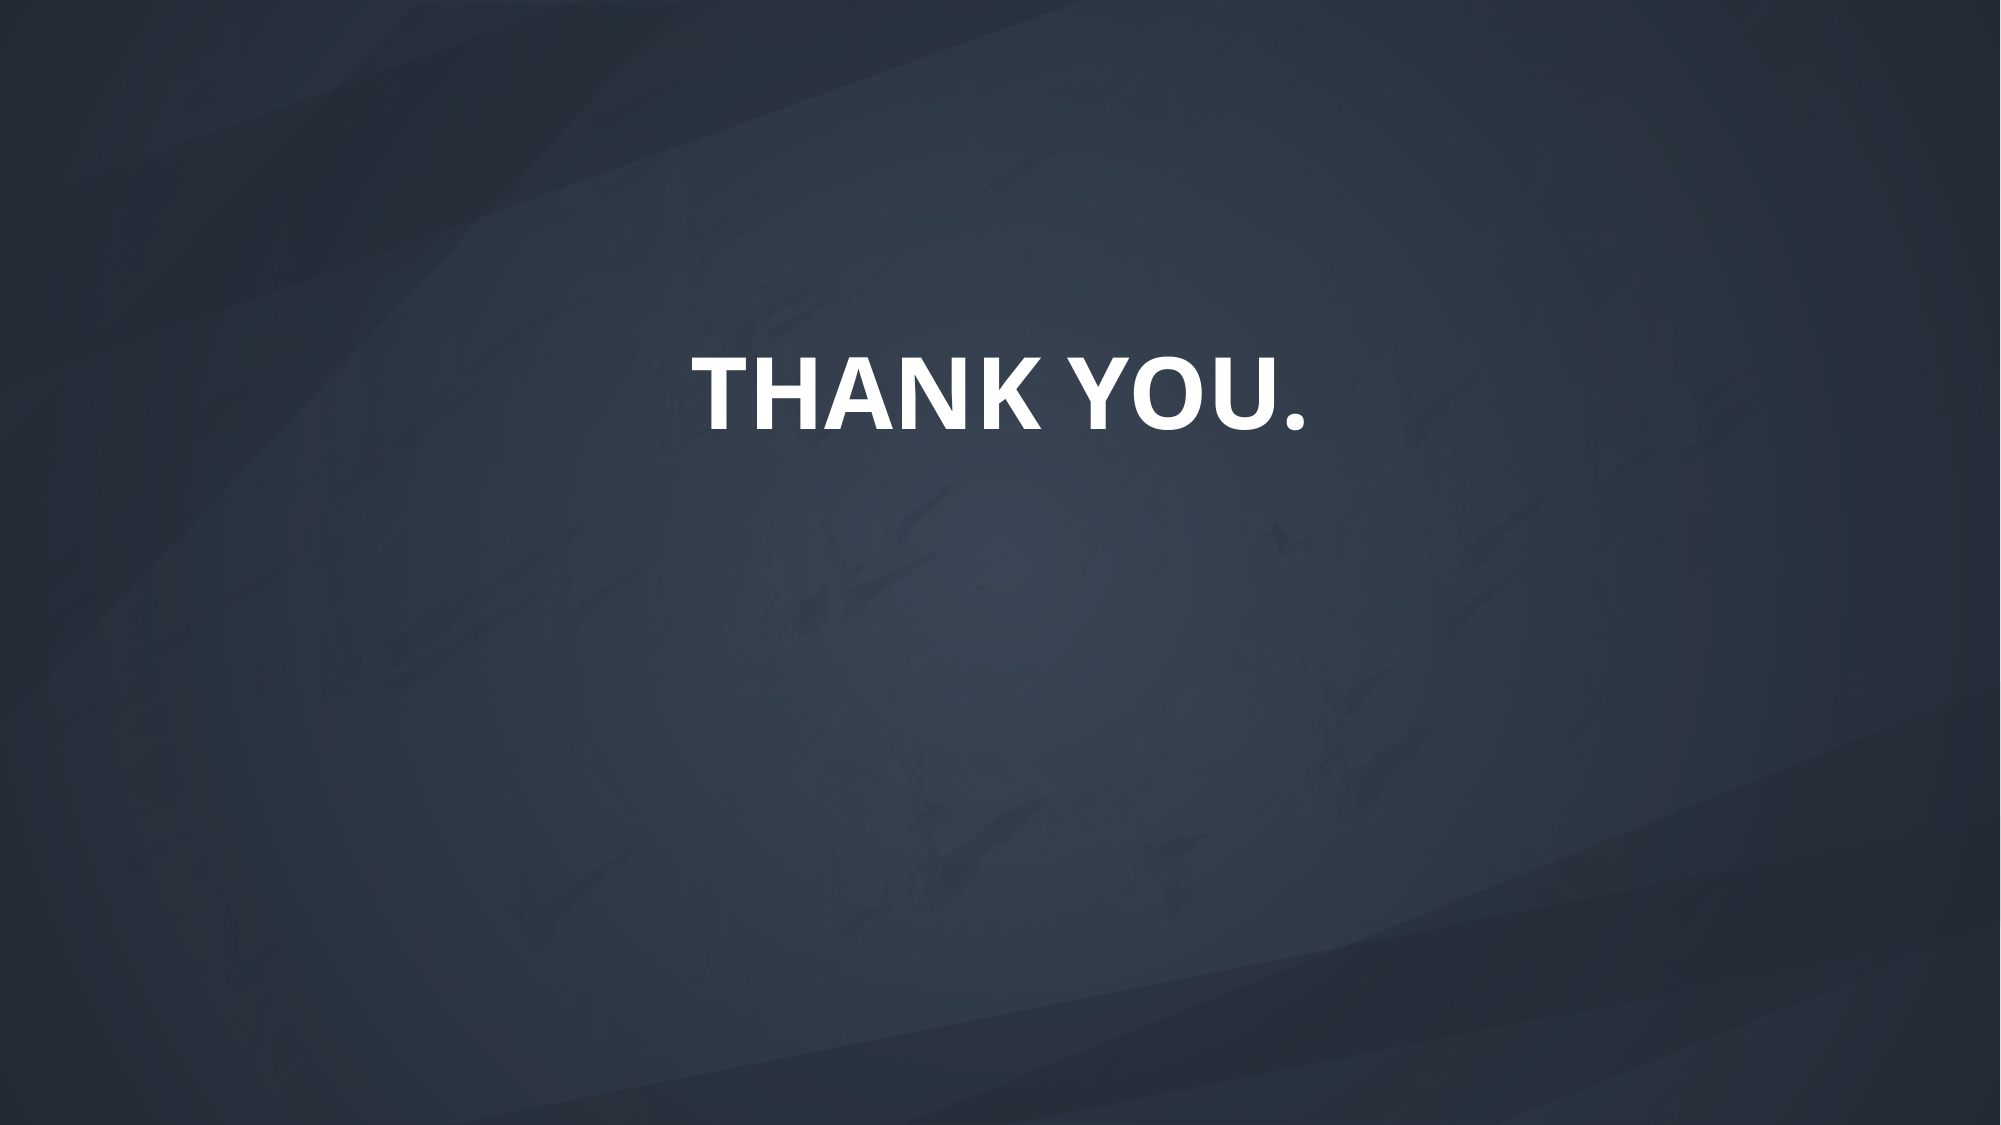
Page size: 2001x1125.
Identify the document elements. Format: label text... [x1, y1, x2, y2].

list THANK YOU. [307, 322, 1692, 446]
